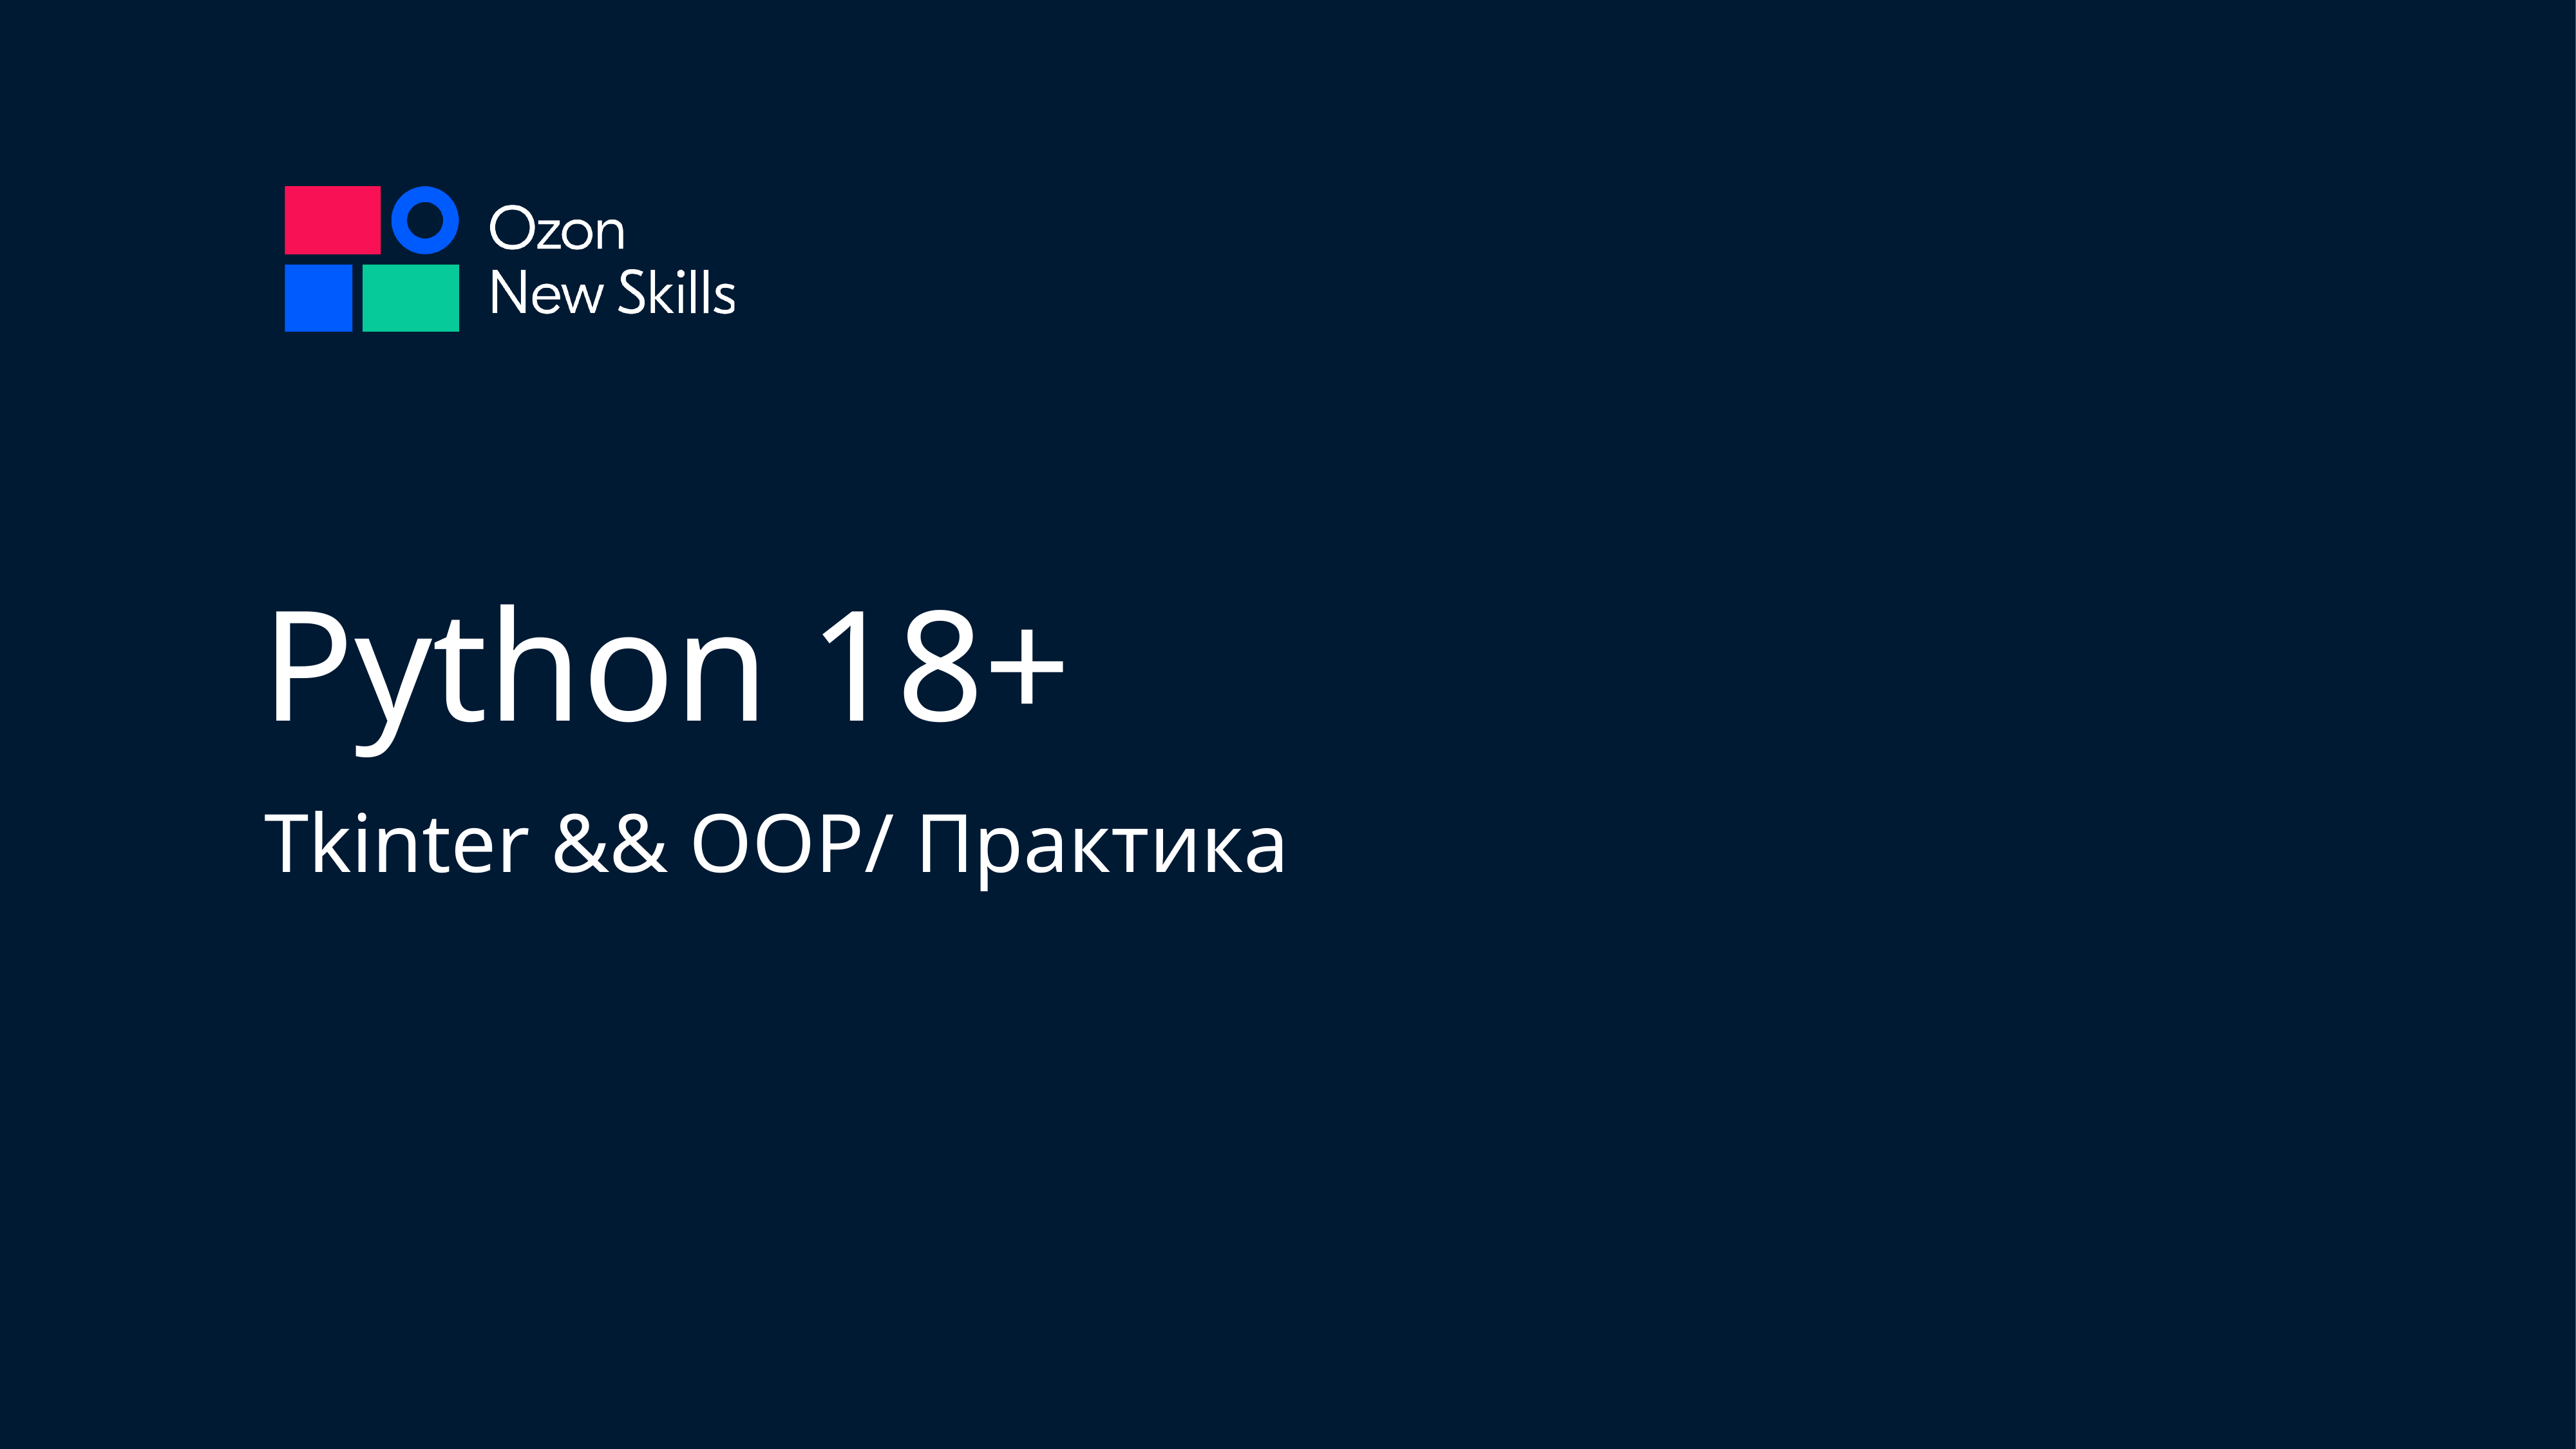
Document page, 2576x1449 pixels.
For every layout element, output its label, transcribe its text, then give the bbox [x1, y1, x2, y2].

title Python 18+ [261, 559, 2314, 766]
text_box Tkinter && OOP/ Практика [254, 786, 1300, 893]
